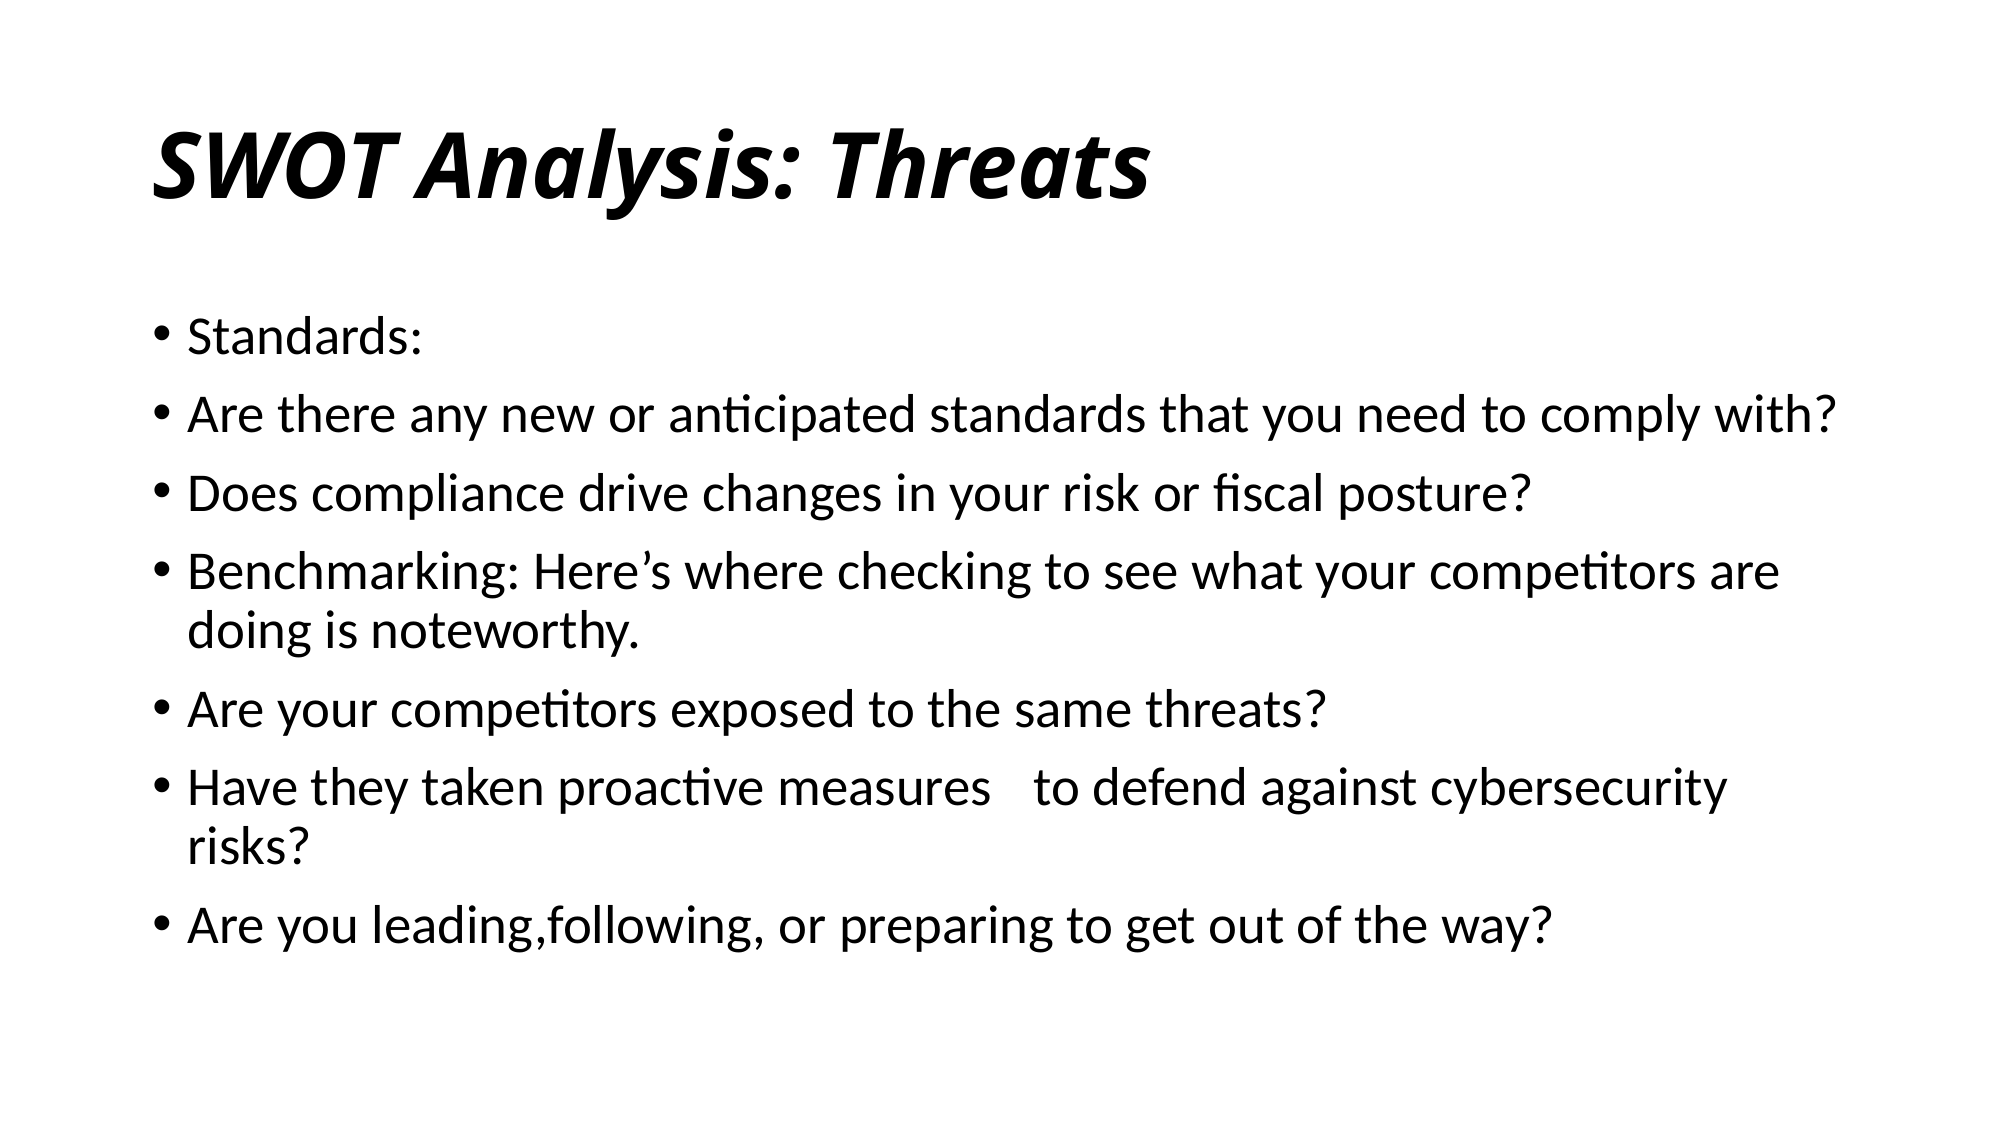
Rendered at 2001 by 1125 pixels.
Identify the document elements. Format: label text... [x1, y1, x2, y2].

list Standards: Are there any new or anticipated standards that you need to comply with? Does compliance drive changes in your risk or fiscal posture? Benchmarking: Here’s where checking to see what your competitors are doing is noteworthy. Are your competitors exposed to the same threats? Have they taken proactive measures to defend against cybersecurity risks? Are you leading,following, or preparing to get out of the way? [137, 299, 1863, 1014]
title SWOT Analysis: Threats [137, 59, 1863, 278]
